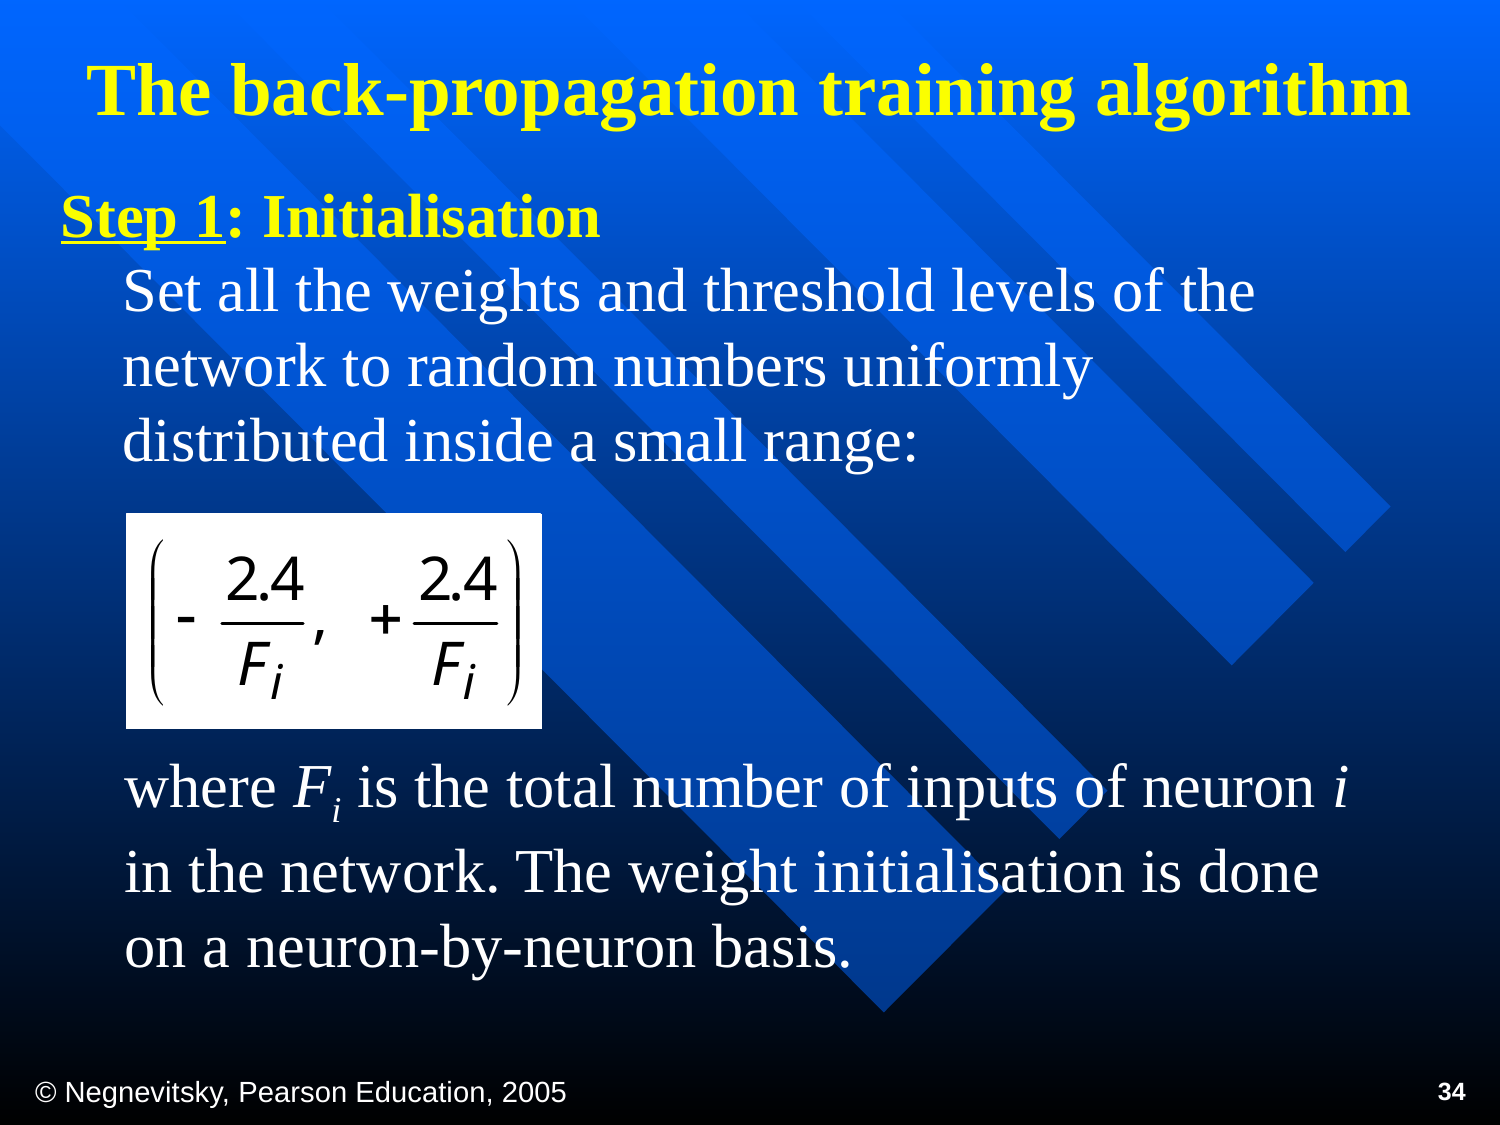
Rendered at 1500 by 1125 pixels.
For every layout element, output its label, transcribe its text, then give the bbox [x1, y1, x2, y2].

text_box The back-propagation training algorithm [71, 32, 1428, 138]
text_box where Fi is the total number of inputs of neuron i in the network. The weight initialisation is done on a neuron-by-neuron basis. [47, 737, 1422, 988]
text_box Step 1: Initialisation Set all the weights and threshold levels of the network to random numbers uniformly distributed inside a small range: [45, 167, 1420, 482]
picture [124, 512, 543, 730]
